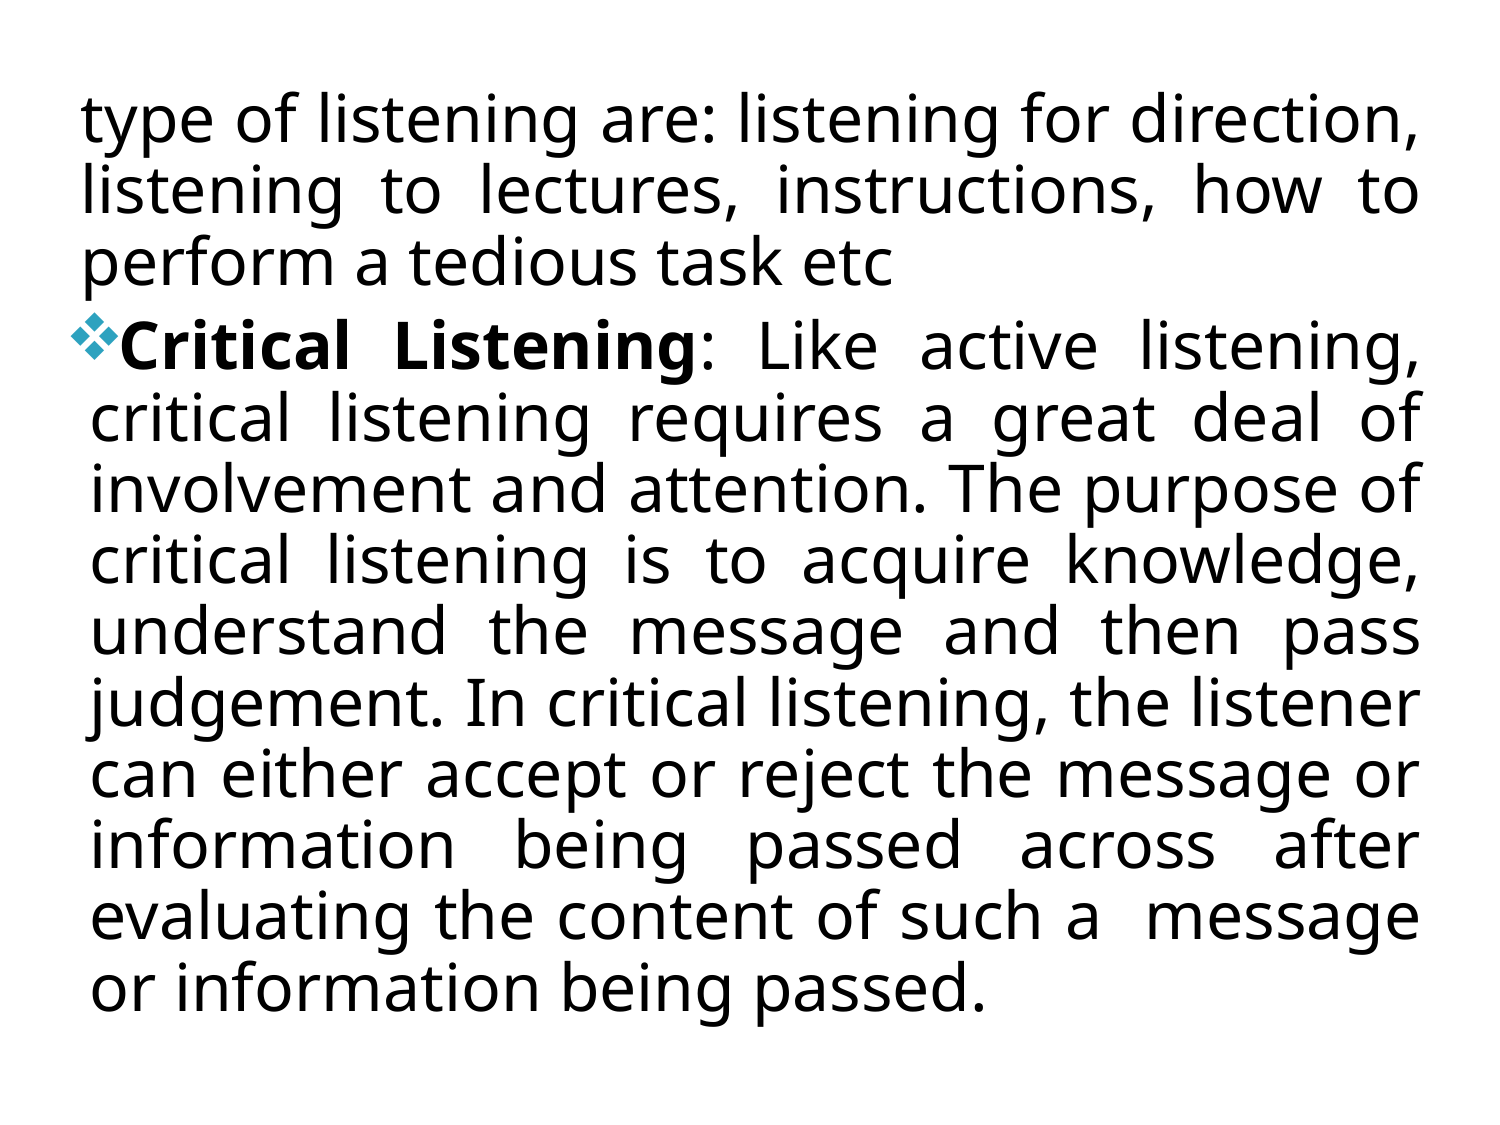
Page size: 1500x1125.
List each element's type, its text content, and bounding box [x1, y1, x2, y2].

list type of listening are: listening for direction, listening to lectures, instructions, how to perform a tedious task etc Critical Listening: Like active listening, critical listening requires a great deal of involvement and attention. The purpose of critical listening is to acquire knowledge, understand the message and then pass judgement. In critical listening, the listener can either accept or reject the message or information being passed across after evaluating the content of such a message or information being passed. [50, 78, 1438, 1059]
